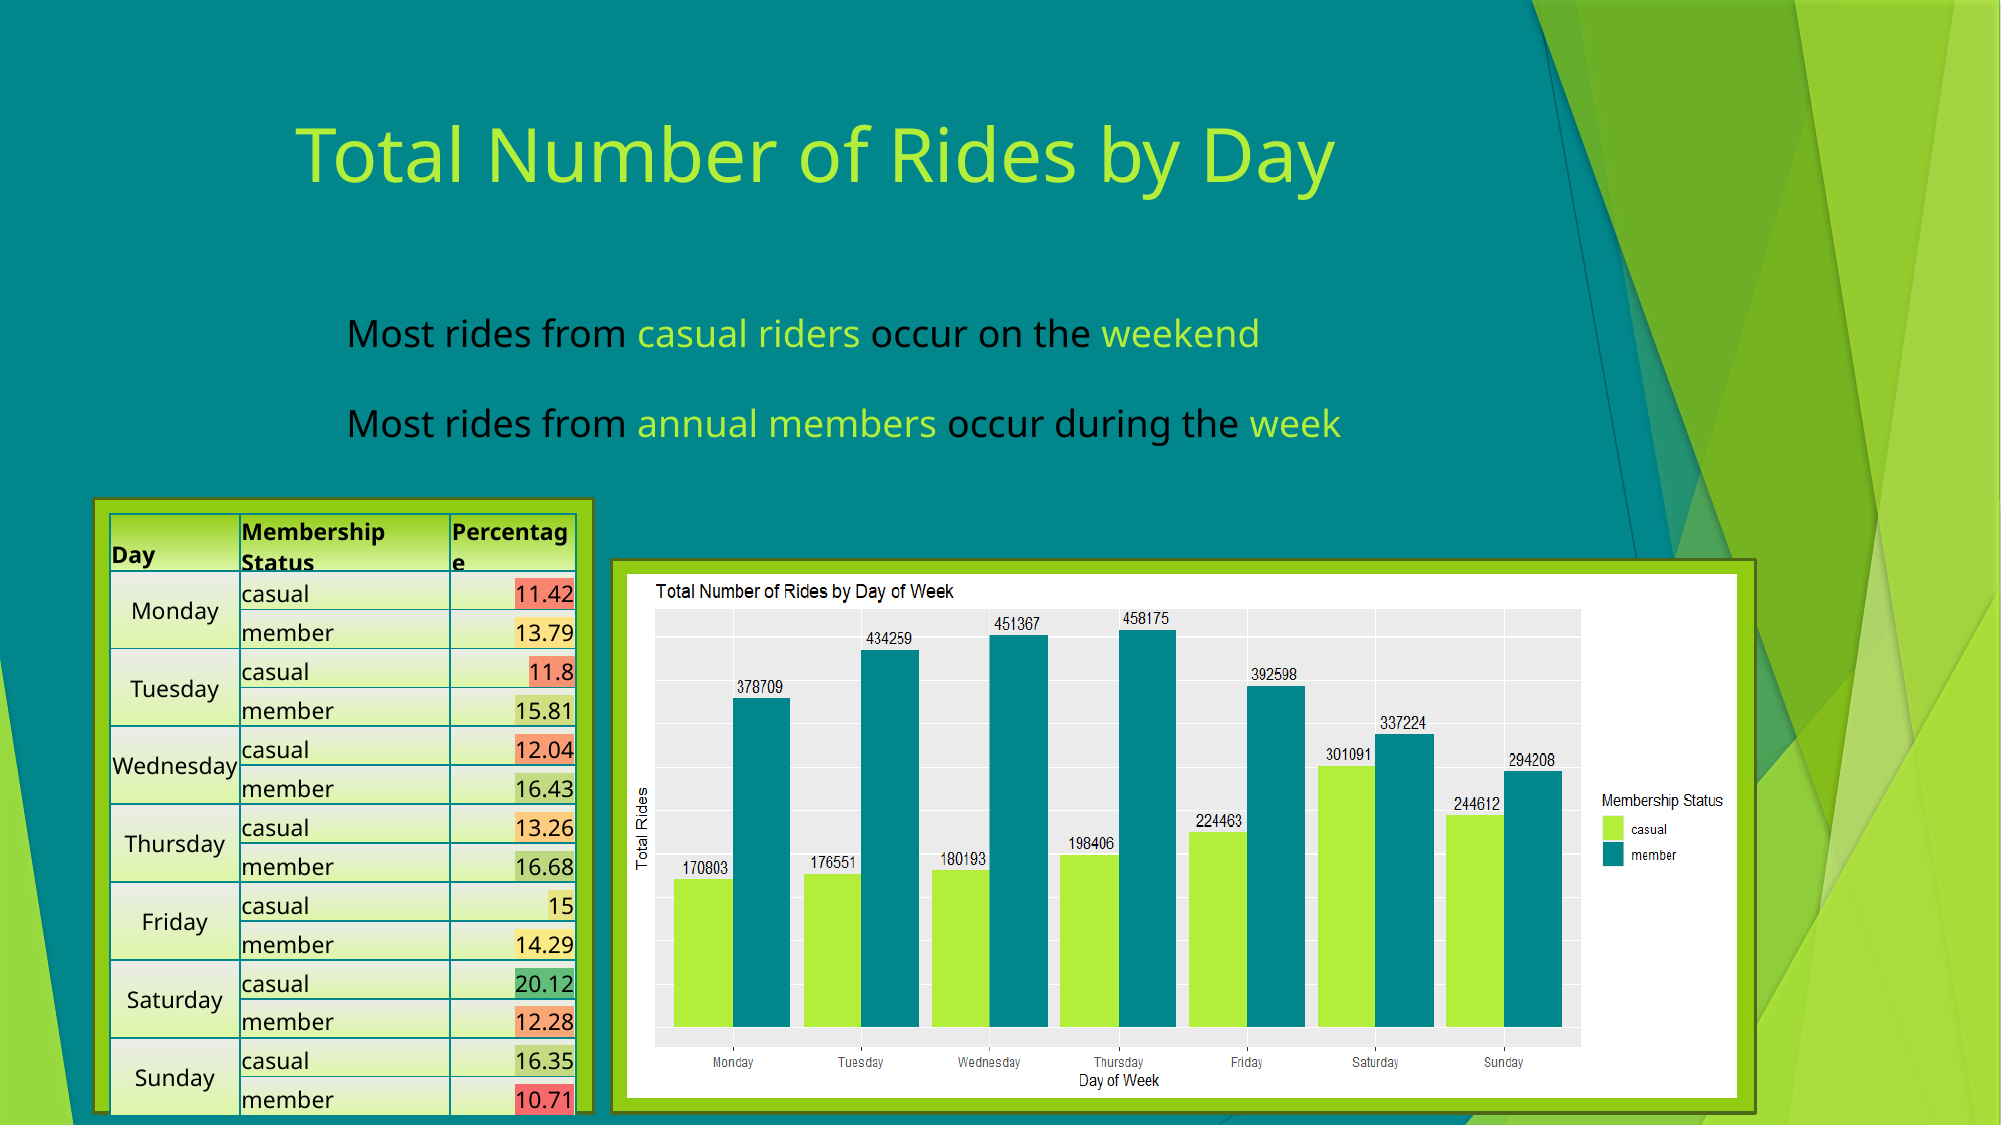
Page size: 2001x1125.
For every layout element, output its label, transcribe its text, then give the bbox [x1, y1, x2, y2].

table_cell casual [241, 649, 449, 687]
table_cell casual [241, 883, 449, 920]
table_cell Sunday [111, 1039, 239, 1115]
table_cell member [241, 766, 449, 803]
table_cell member [241, 1077, 449, 1115]
table_cell 10.71 [451, 1077, 575, 1115]
table_cell casual [241, 727, 449, 764]
table_cell 16.43 [451, 766, 575, 803]
table_cell 12.28 [451, 1000, 575, 1037]
table_cell 11.42 [451, 572, 575, 609]
table_cell casual [241, 1039, 449, 1076]
table_cell Wednesday [111, 727, 239, 803]
table_cell member [241, 844, 449, 881]
text_box Most rides from casual riders occur on the weekend Most rides from annual members occur during the week [331, 302, 1669, 453]
table_cell 13.26 [451, 805, 575, 842]
table_cell 20.12 [451, 961, 575, 998]
table_cell casual [241, 805, 449, 842]
text_box [610, 558, 1757, 1115]
picture [627, 574, 1737, 1099]
table_cell 15.81 [451, 688, 575, 725]
table_cell 15 [451, 883, 575, 920]
table_cell 14.29 [451, 922, 575, 959]
table_header Day [111, 515, 239, 570]
table_cell 12.04 [451, 727, 575, 764]
table_cell Thursday [111, 805, 239, 881]
table_cell 13.79 [451, 610, 575, 648]
text_box [92, 497, 595, 1115]
table_cell Friday [111, 883, 239, 959]
table_header Membership Status [241, 515, 449, 570]
table_cell 16.68 [451, 844, 575, 881]
title Total Number of Rides by Day [111, 99, 1522, 317]
table_cell Saturday [111, 961, 239, 1037]
table_cell 16.35 [451, 1039, 575, 1076]
table_cell casual [241, 572, 449, 609]
table_cell member [241, 1000, 449, 1037]
table_cell member [241, 922, 449, 959]
table_cell member [241, 610, 449, 648]
table_cell 11.8 [451, 649, 575, 687]
table_cell Monday [111, 572, 239, 648]
table_cell Tuesday [111, 649, 239, 725]
table_cell member [241, 688, 449, 725]
table_cell casual [241, 961, 449, 998]
table_header Percentage [451, 515, 575, 570]
